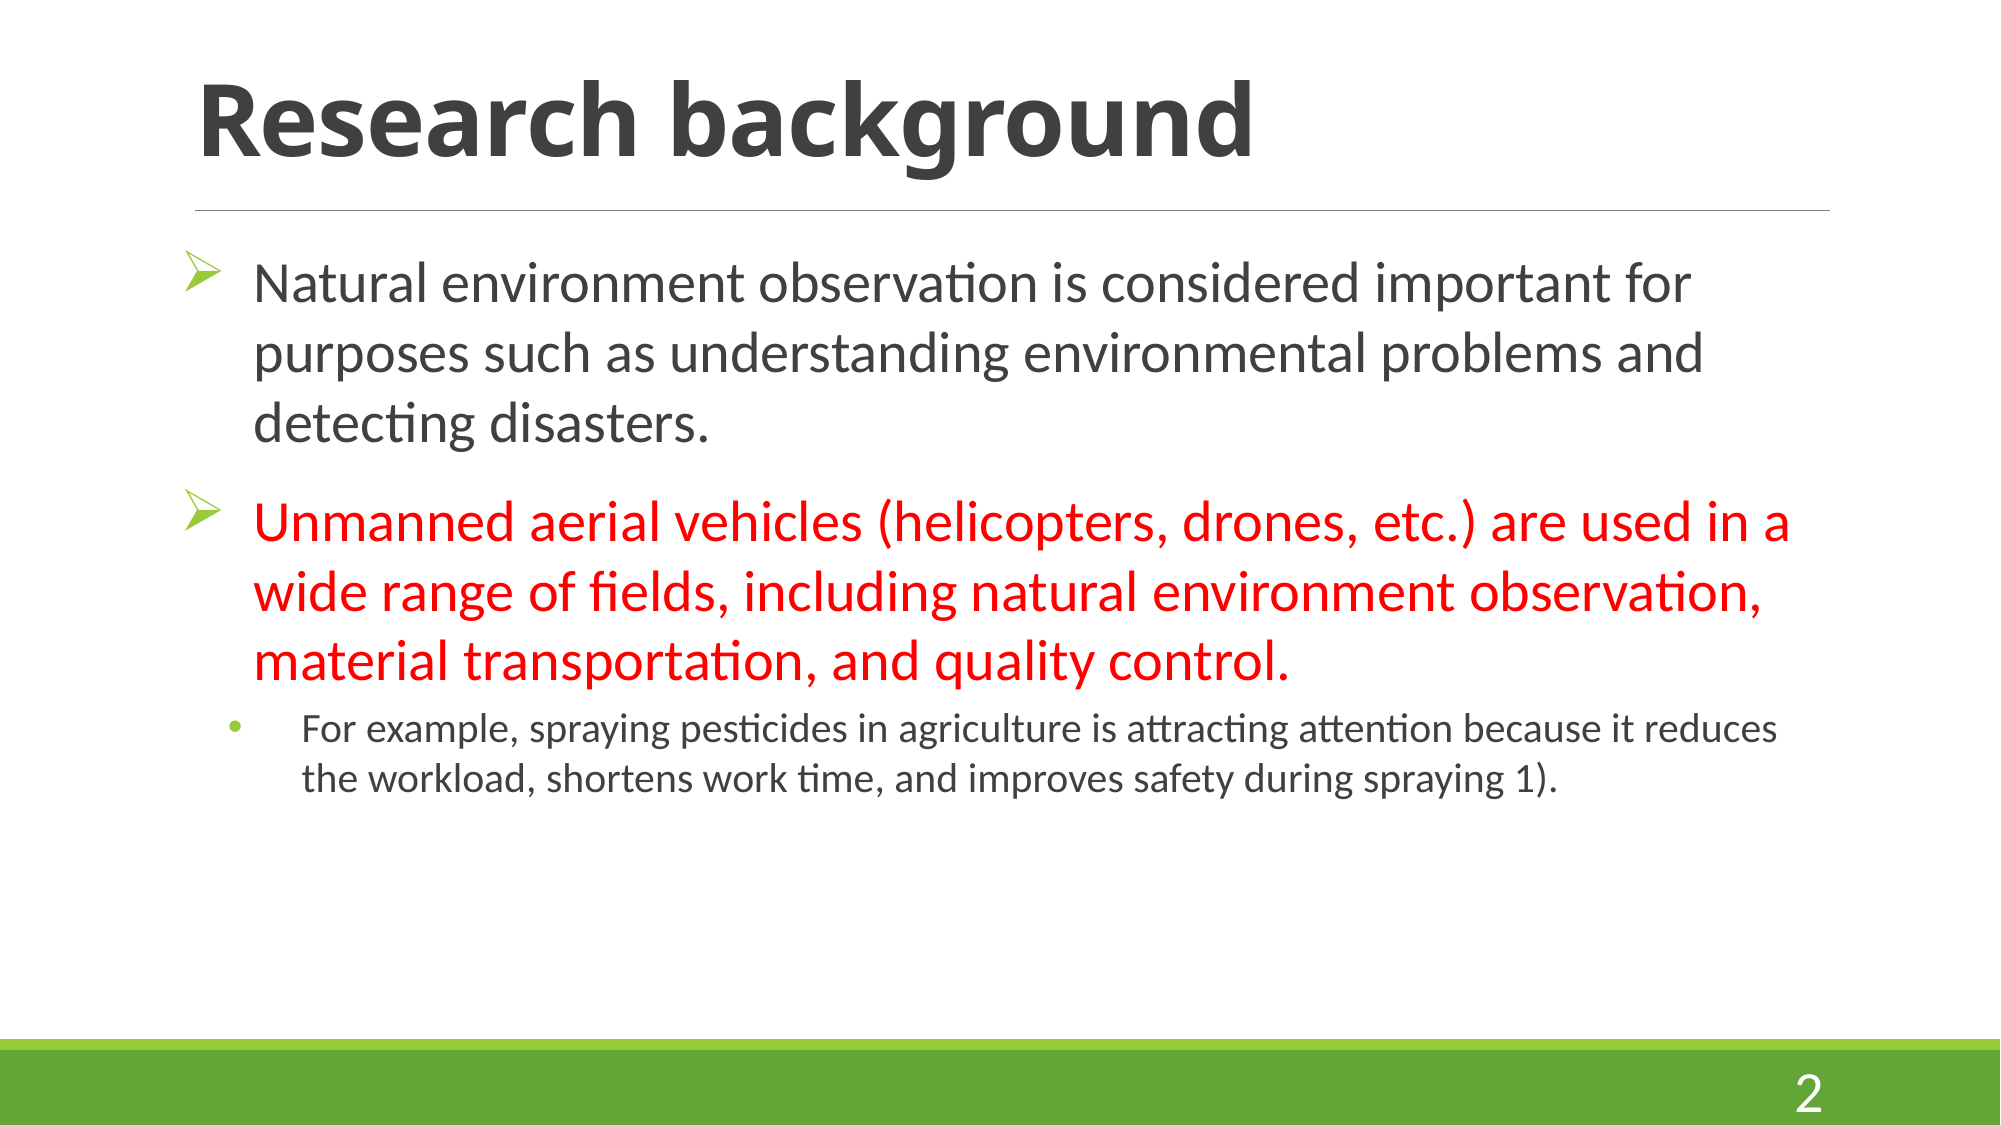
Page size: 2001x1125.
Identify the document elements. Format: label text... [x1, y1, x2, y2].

list Natural environment observation is considered important for purposes such as understanding environmental problems and detecting disasters. Unmanned aerial vehicles (helicopters, drones, etc.) are used in a wide range of fields, including natural environment observation, material transportation, and quality control. For example, spraying pesticides in agriculture is attracting attention because it reduces the workload, shortens work time, and improves safety during spraying 1). [180, 236, 1830, 1023]
slide_number 2 [1624, 1059, 1840, 1120]
title Research background [180, 47, 1830, 185]
